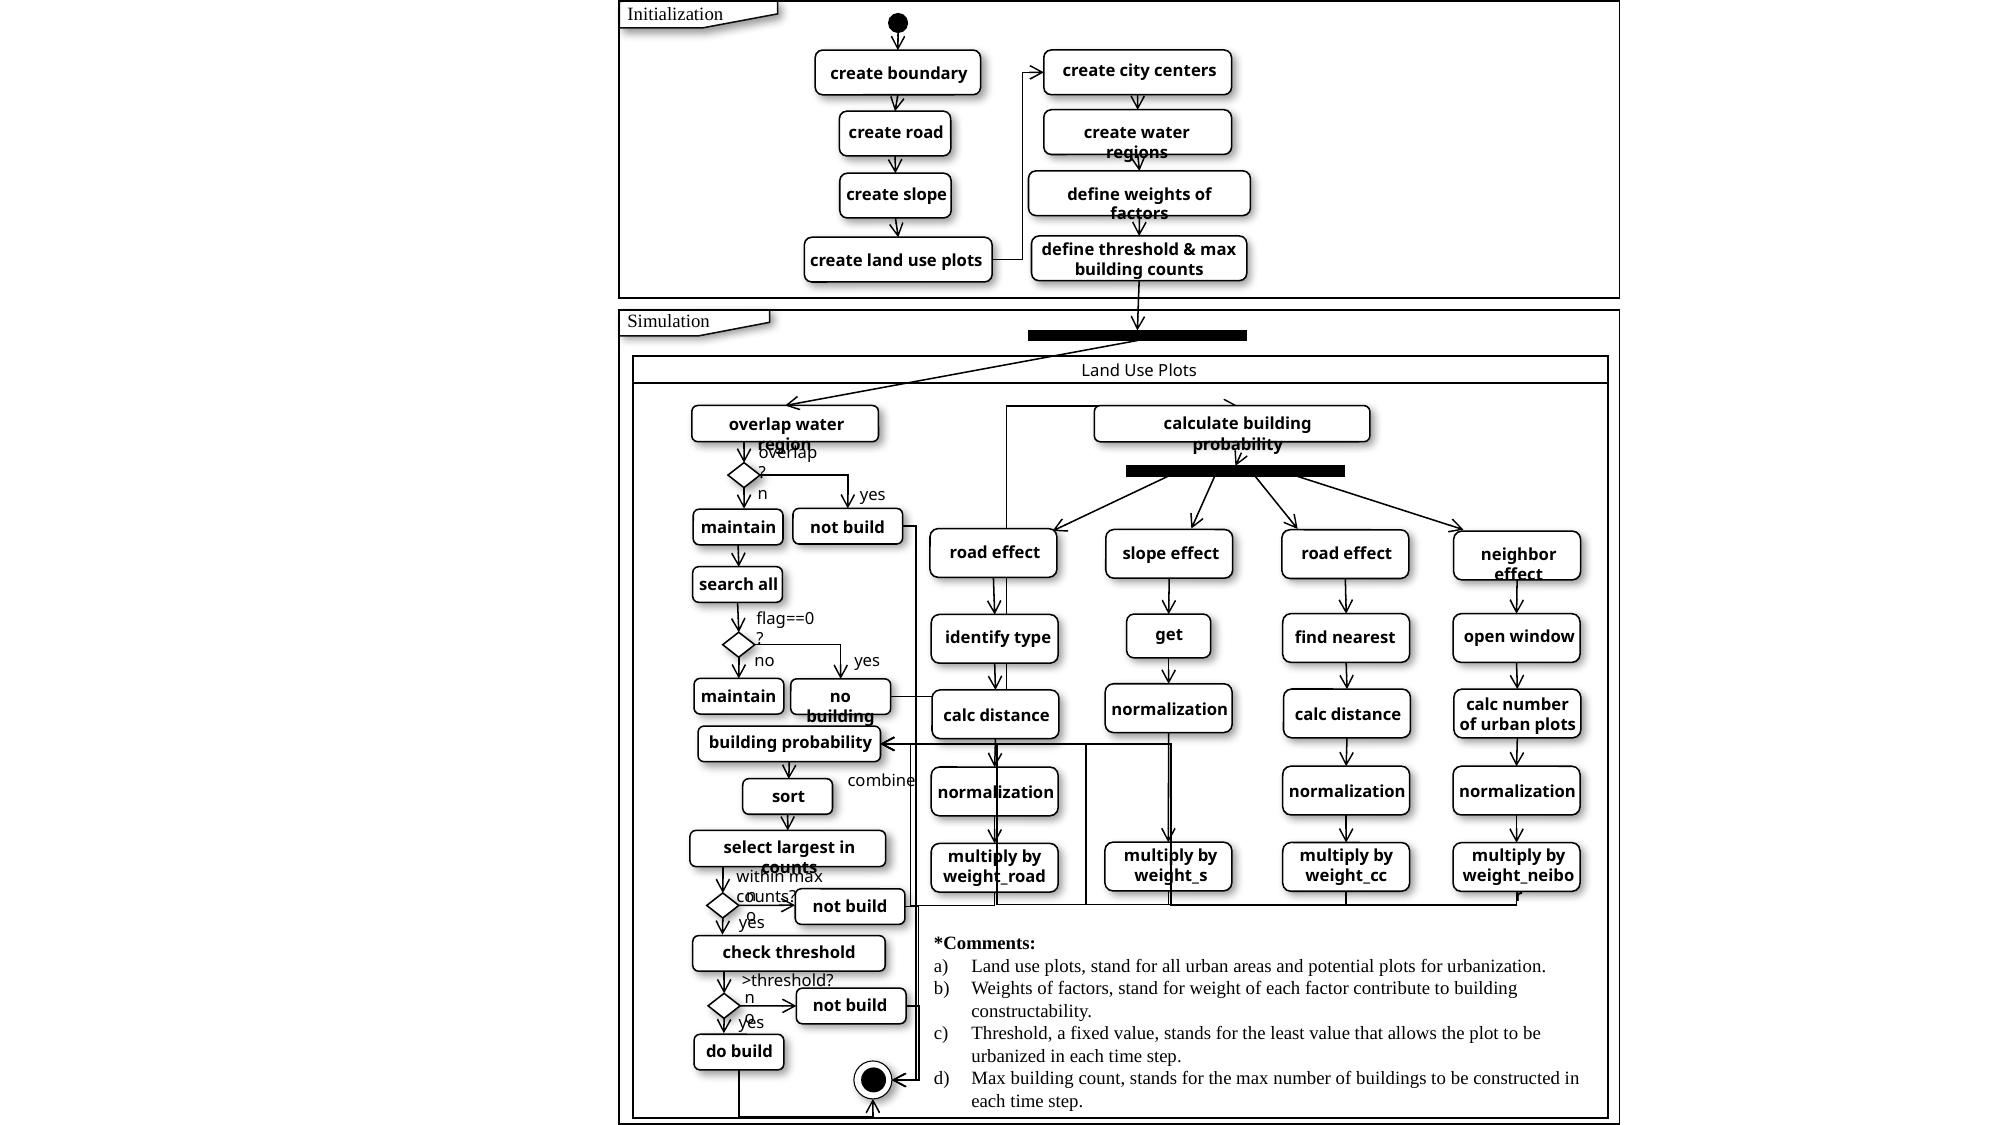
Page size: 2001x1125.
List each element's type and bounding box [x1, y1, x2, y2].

text_box [759, 475, 848, 509]
text_box [1253, 474, 1298, 529]
text_box [1297, 476, 1464, 530]
text_box [612, 0, 1620, 299]
text_box [785, 340, 1138, 406]
text_box [612, 301, 1620, 1124]
text_box [791, 1017, 802, 1125]
text_box [853, 1060, 892, 1099]
text_box [1039, 584, 1124, 1051]
text_box [1052, 476, 1168, 531]
text_box [1191, 476, 1215, 499]
text_box [992, 72, 1044, 260]
text_box [863, 760, 891, 876]
text_box [903, 760, 950, 876]
text_box [890, 406, 1238, 697]
text_box [950, 673, 1039, 962]
text_box [754, 644, 841, 679]
text_box [891, 526, 903, 1080]
text_box [1124, 499, 1273, 1125]
text_box [895, 217, 899, 238]
